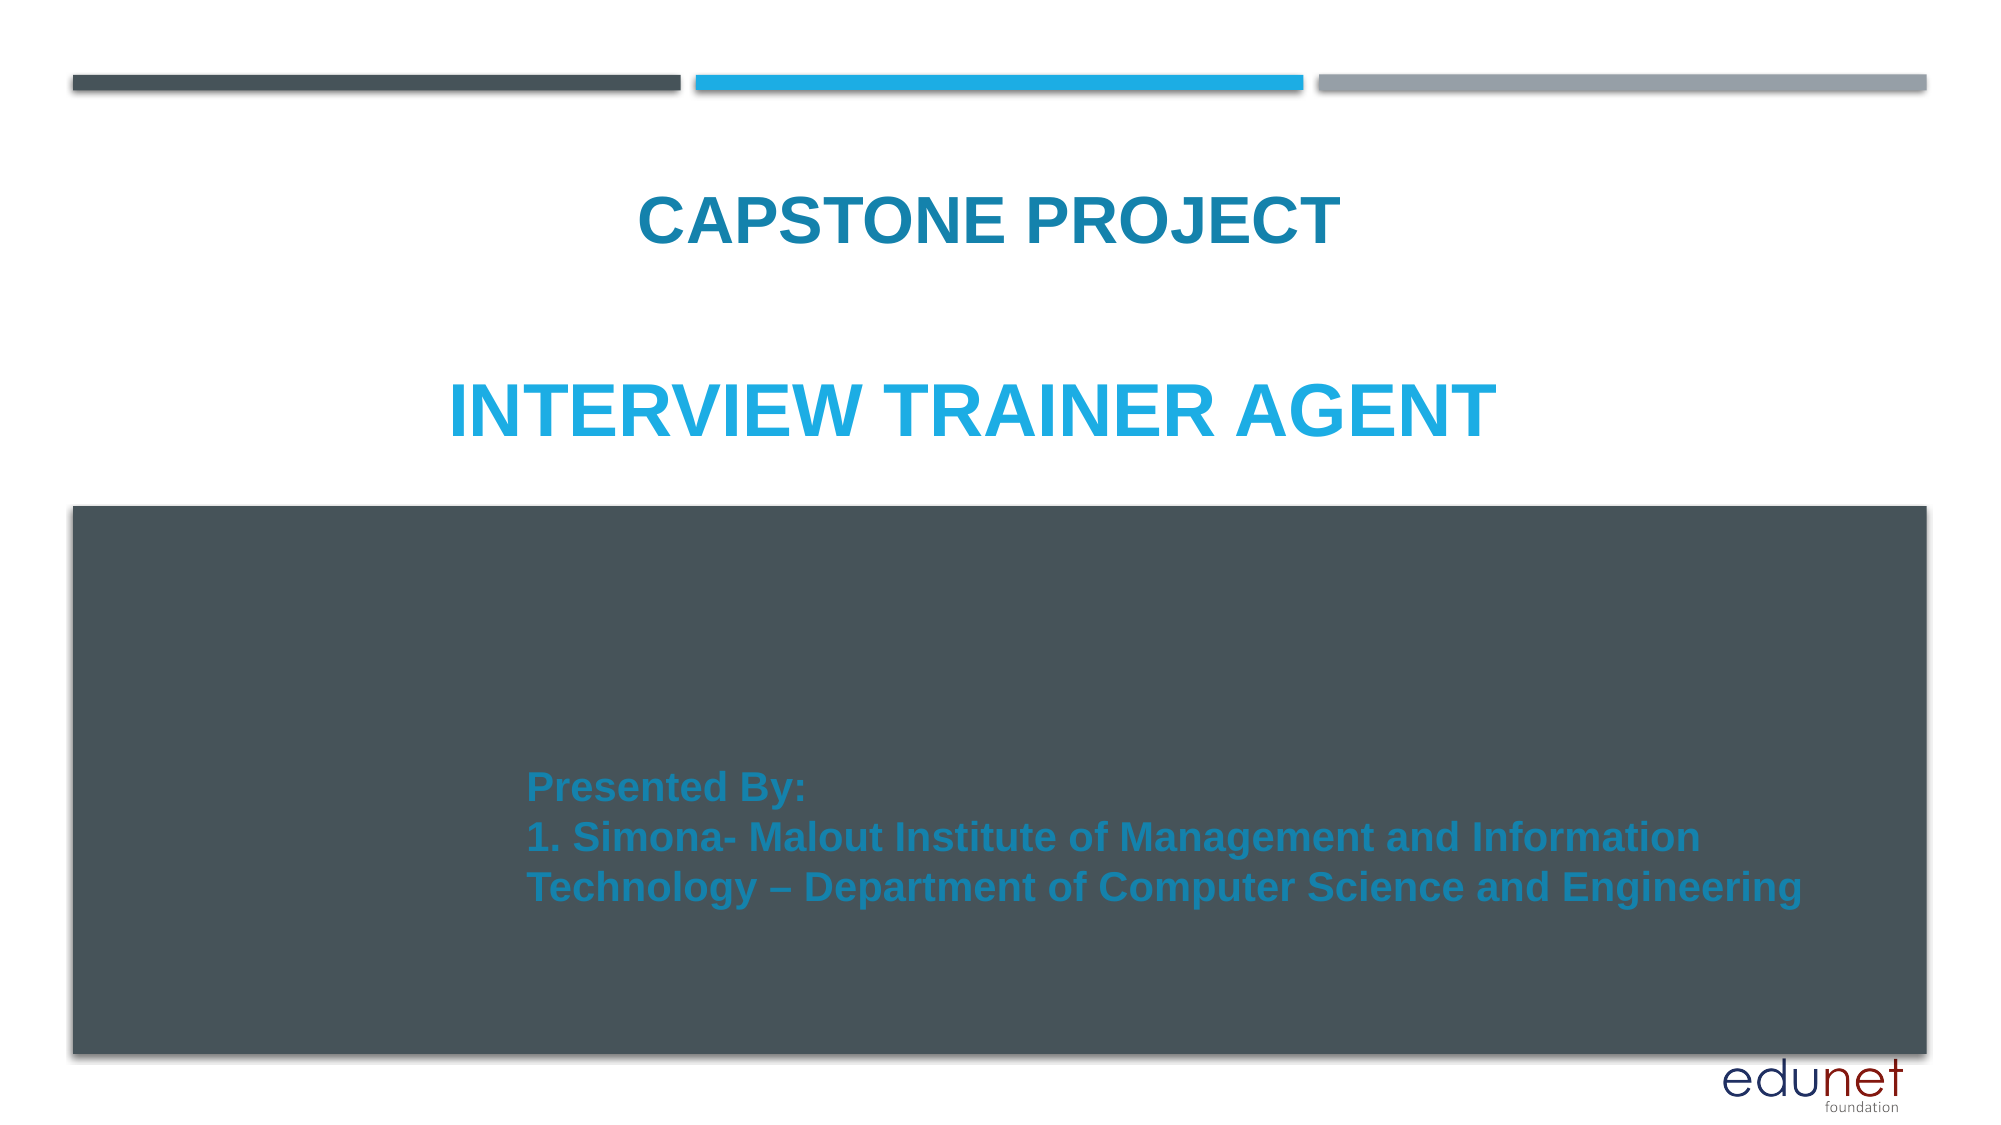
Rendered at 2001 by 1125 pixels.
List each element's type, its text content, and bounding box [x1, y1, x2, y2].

text_box Presented By: 1. Simona- Malout Institute of Management and Information Technology – Department of Computer Science and Engineering [511, 752, 1821, 918]
text_box CAPSTONE PROJECT [0, 169, 2000, 265]
title Interview trainer agent [222, 298, 1723, 460]
picture [1719, 1056, 1905, 1116]
